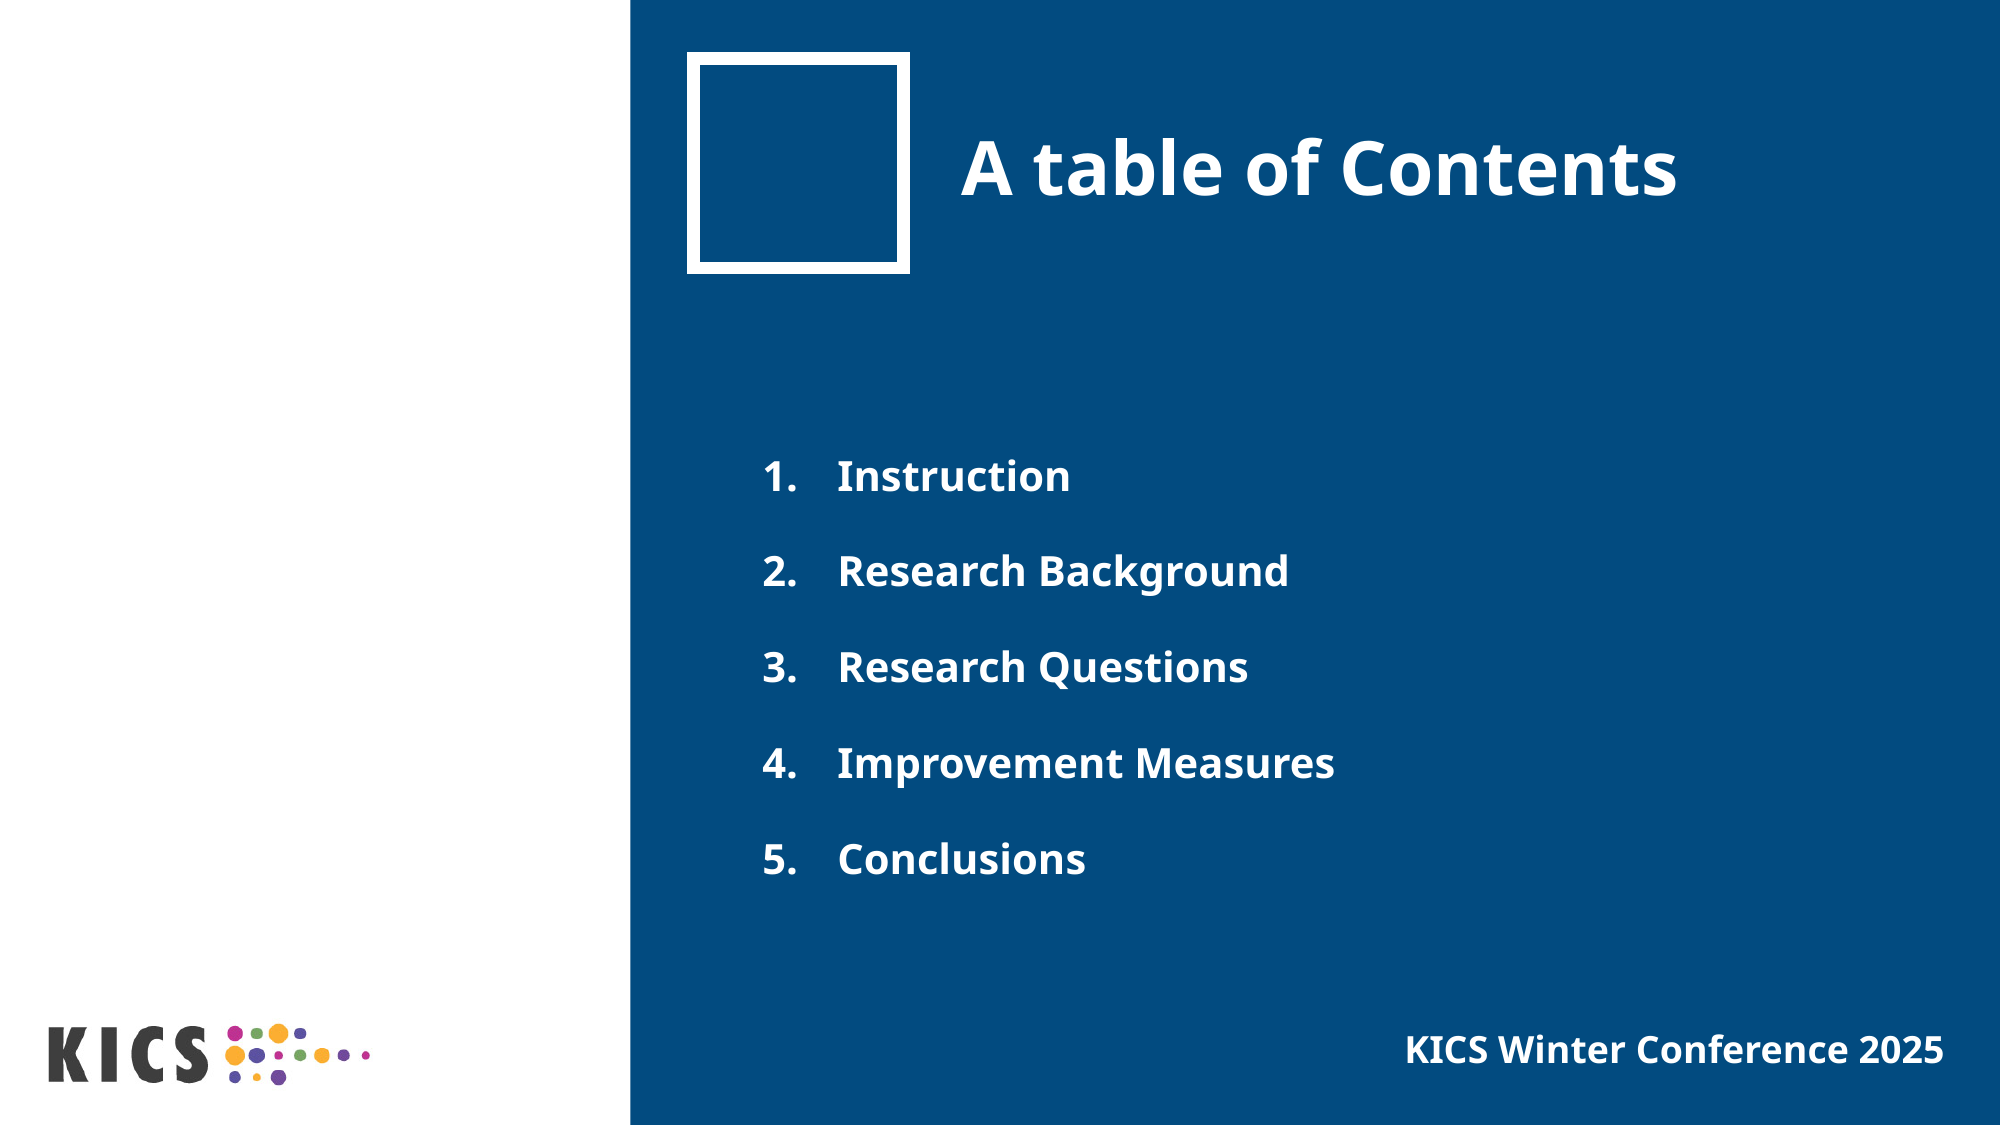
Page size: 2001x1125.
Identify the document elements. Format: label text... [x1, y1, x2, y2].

text_box Instruction Research Background Research Questions Improvement Measures Conclusions [747, 416, 1876, 1046]
picture [48, 1018, 383, 1091]
